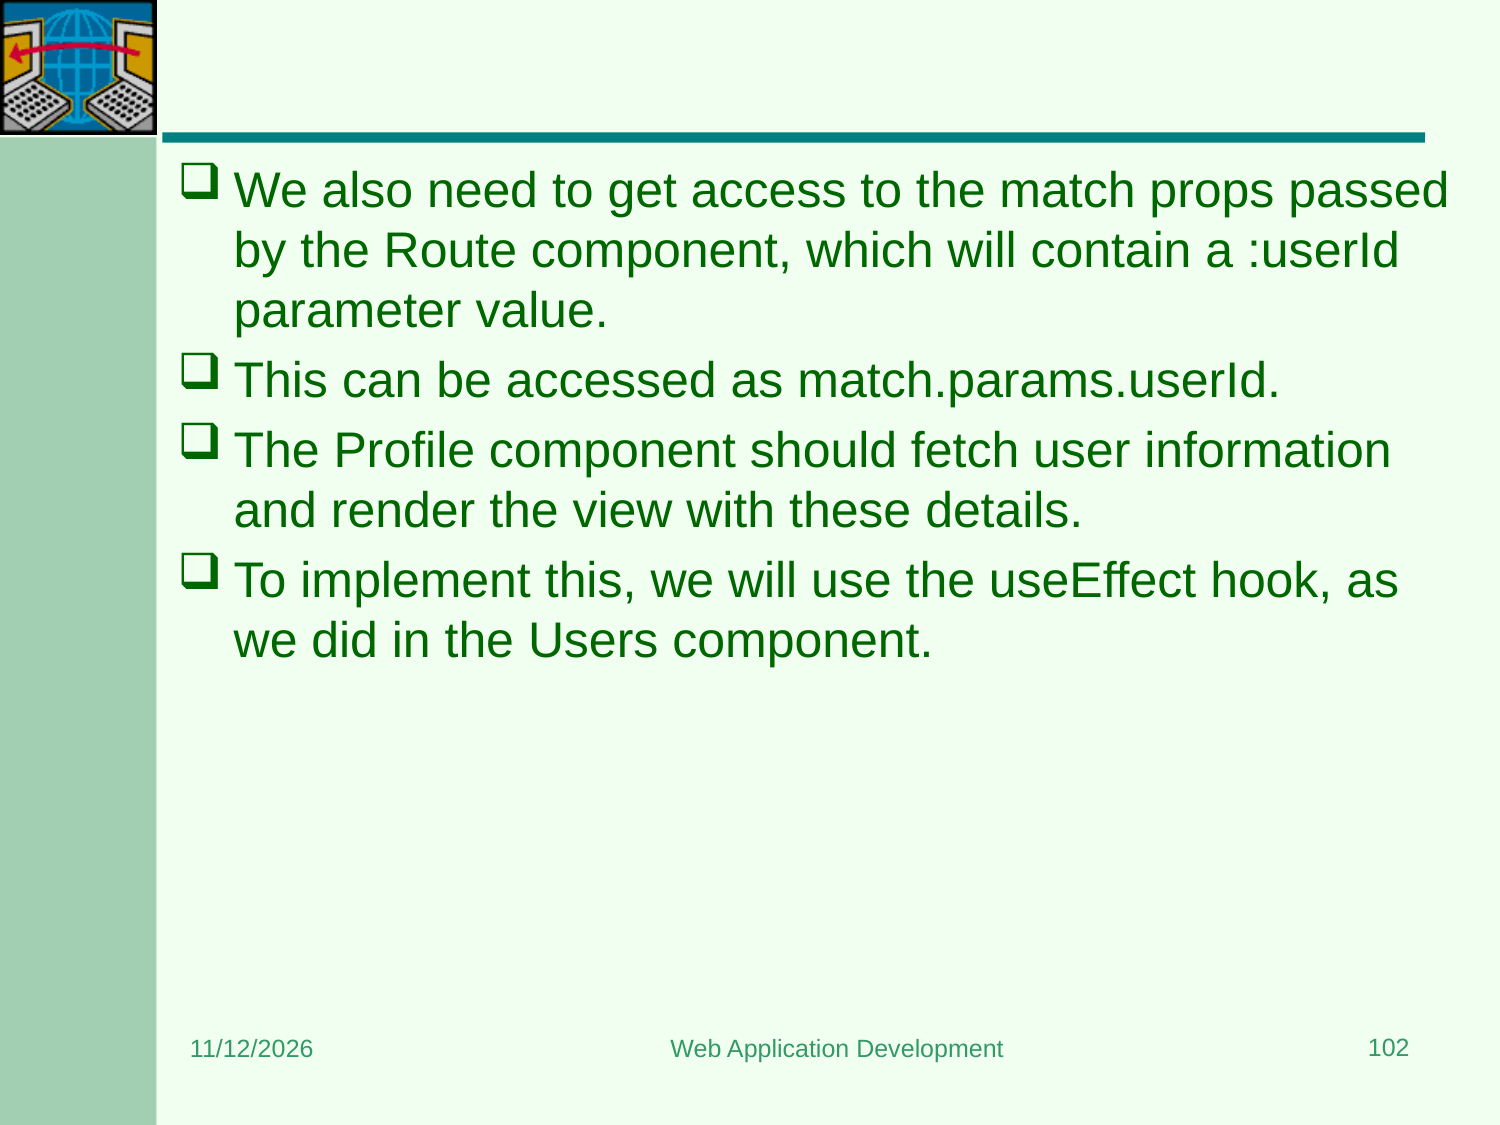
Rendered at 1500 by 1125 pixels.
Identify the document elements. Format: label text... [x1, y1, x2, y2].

list We also need to get access to the match props passed by the Route component, which will contain a :userId parameter value. This can be accessed as match.params.userId. The Profile component should fetch user information and render the view with these details. To implement this, we will use the useEffect hook, as we did in the Users component. [162, 149, 1488, 1013]
footer Web Application Development [462, 1024, 1213, 1104]
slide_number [174, 1024, 438, 1104]
slide_number 102 [1237, 1024, 1426, 1103]
picture [0, 0, 157, 135]
